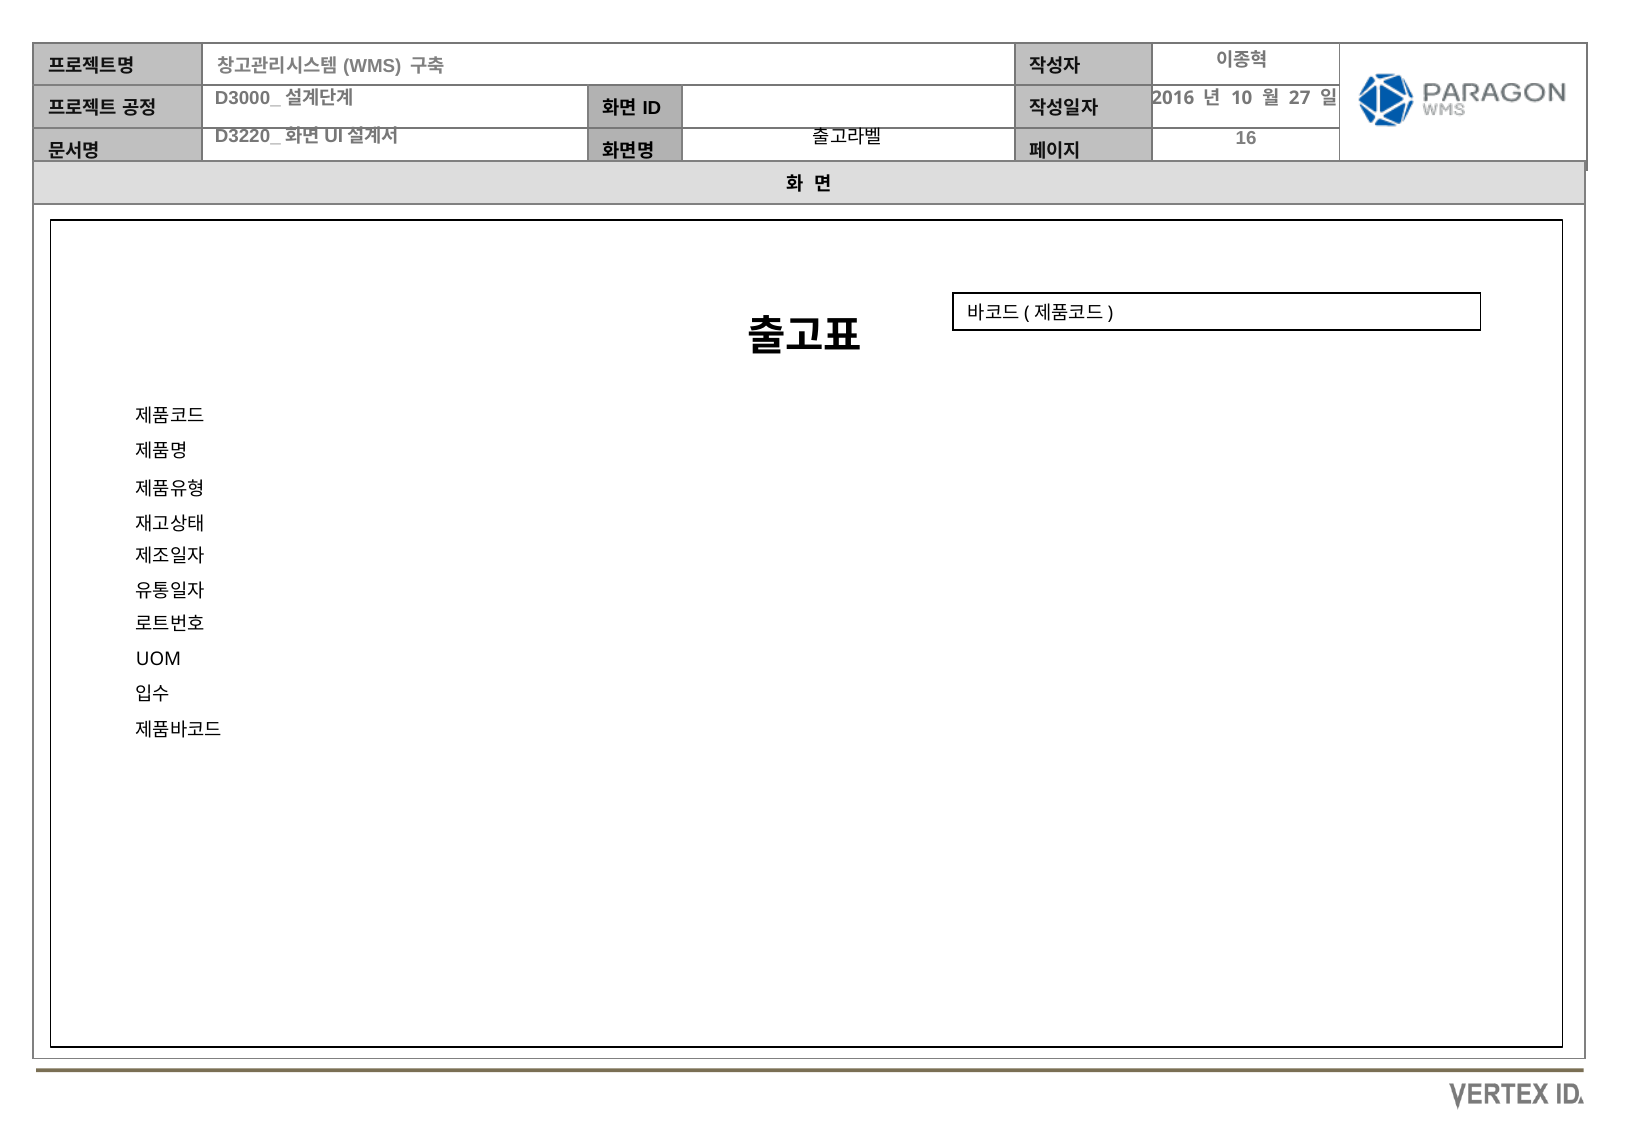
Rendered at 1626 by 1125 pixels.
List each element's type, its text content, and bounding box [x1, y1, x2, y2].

text_box 출고라벨 [683, 117, 1011, 155]
text_box 제품명 [121, 430, 227, 468]
text_box 제품코드 [121, 395, 227, 430]
text_box 2016 년 10 월 27 일 [1126, 78, 1363, 116]
text_box 제품유형 [121, 468, 227, 503]
text_box 제품바코드 [121, 709, 297, 748]
text_box 이종혁 [1123, 39, 1361, 78]
text_box UOM [121, 639, 297, 674]
text_box 로트번호 [121, 604, 297, 639]
text_box 입수 [121, 674, 297, 709]
text_box 제조일자 [121, 536, 227, 571]
text_box [50, 220, 1563, 1047]
text_box 출고표 [744, 302, 866, 365]
picture [1354, 72, 1572, 129]
text_box 재고상태 [121, 503, 227, 536]
text_box 바코드(제품코드) [953, 292, 1481, 331]
text_box 유통일자 [121, 571, 227, 604]
